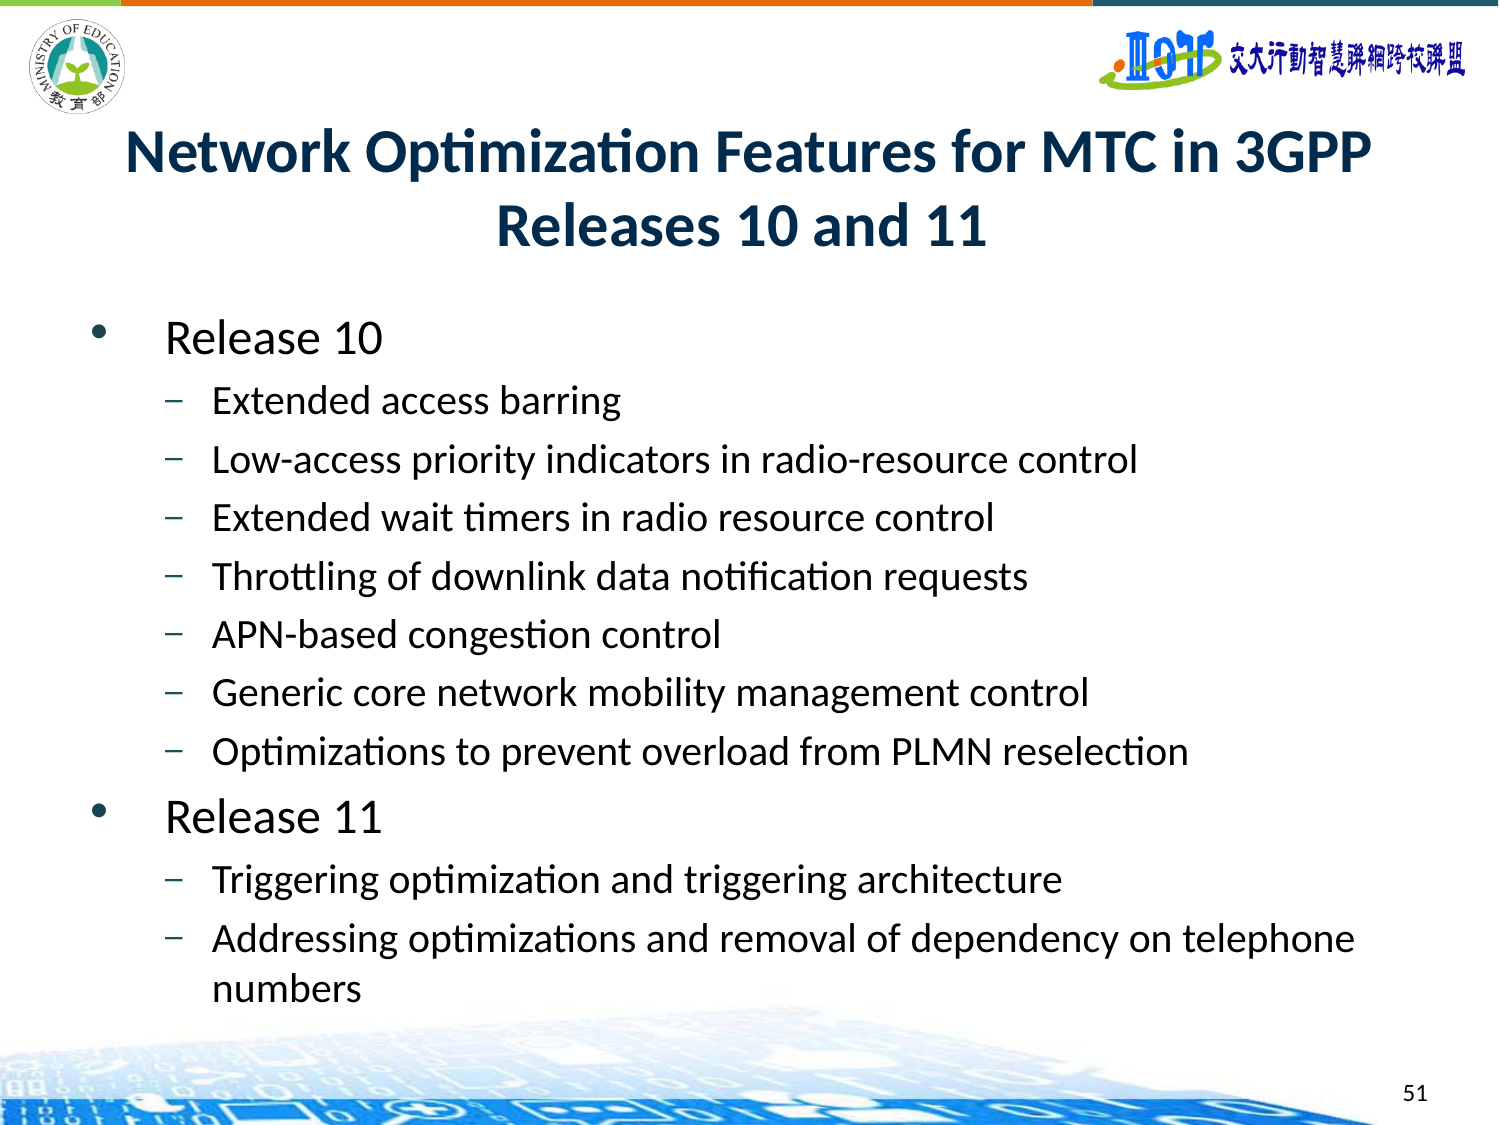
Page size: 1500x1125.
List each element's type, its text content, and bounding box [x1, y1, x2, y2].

title Network Optimization Features for MTC in 3GPP Releases 10 and 11 [75, 101, 1425, 268]
picture [1099, 30, 1465, 90]
picture [29, 19, 125, 114]
list Release 10 Extended access barring Low-access priority indicators in radio-resource control Extended wait timers in radio resource control Throttling of downlink data notification requests APN-based congestion control Generic core network mobility management control Optimizations to prevent overload from PLMN reselection Release 11 Triggering optimization and triggering architecture Addressing optimizations and removal of dependency on telephone numbers [75, 297, 1425, 1024]
picture [0, 987, 1377, 1125]
slide_number 51 [1387, 1069, 1484, 1125]
